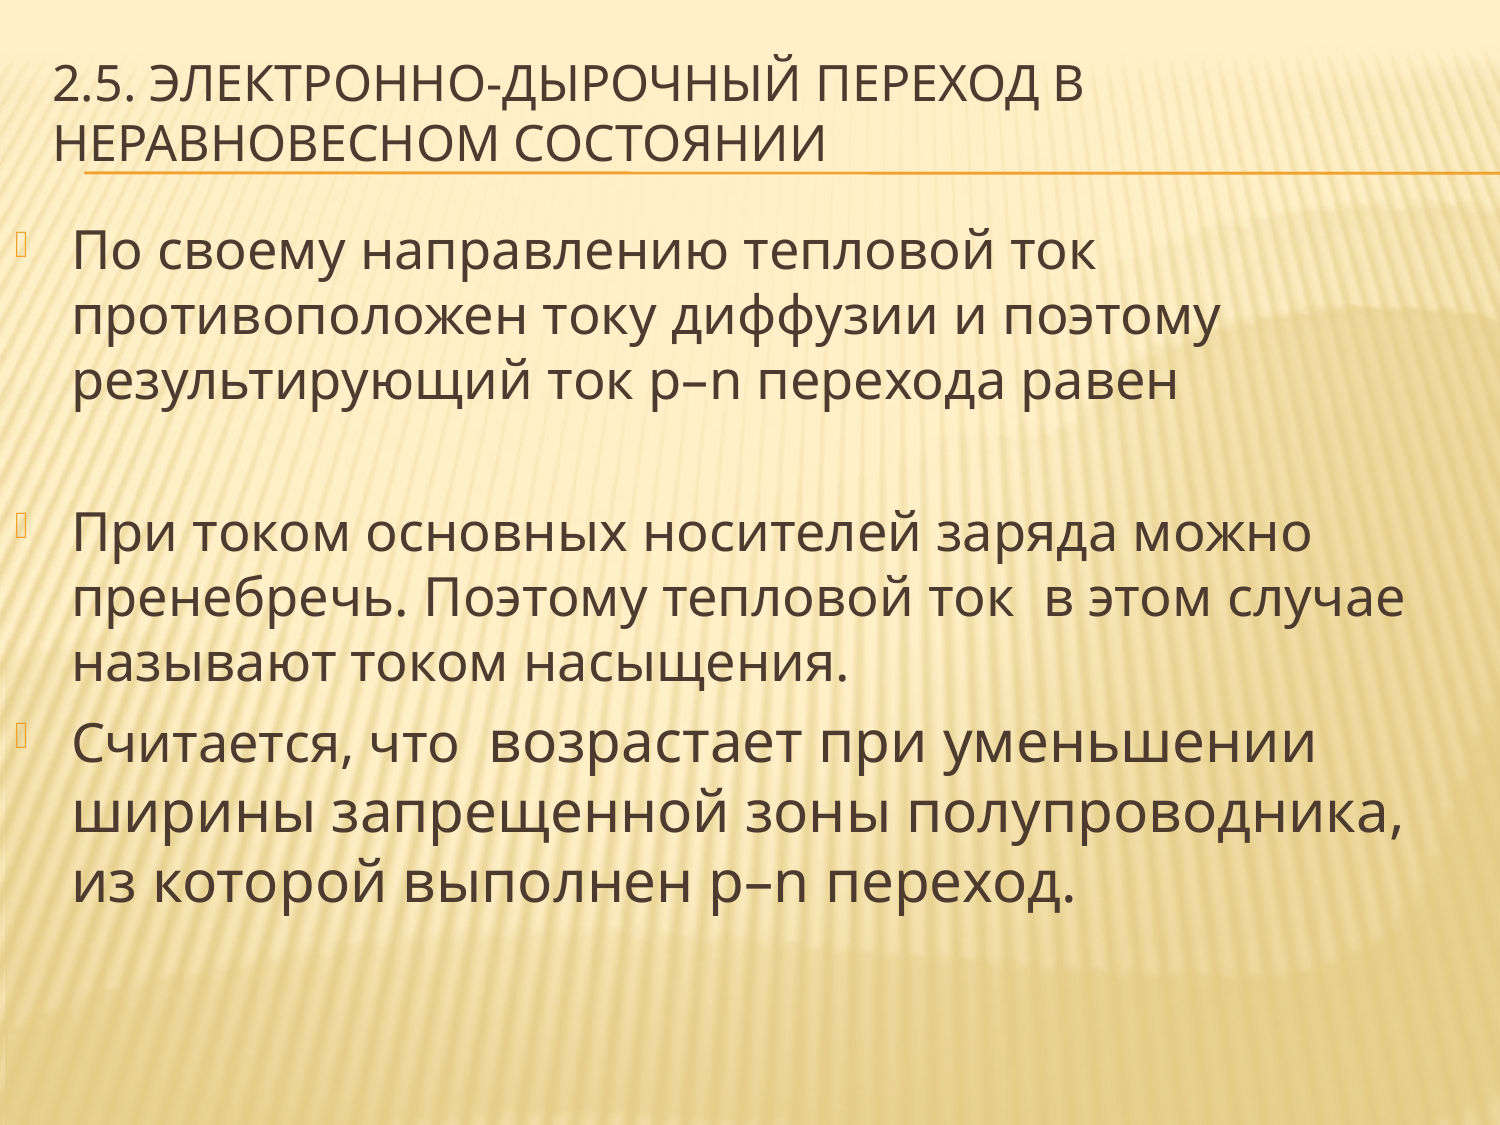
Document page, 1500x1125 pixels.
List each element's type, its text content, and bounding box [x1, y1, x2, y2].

title 2.5. электронно-дырочный переход в неравновесном состоянии [37, 42, 1463, 181]
